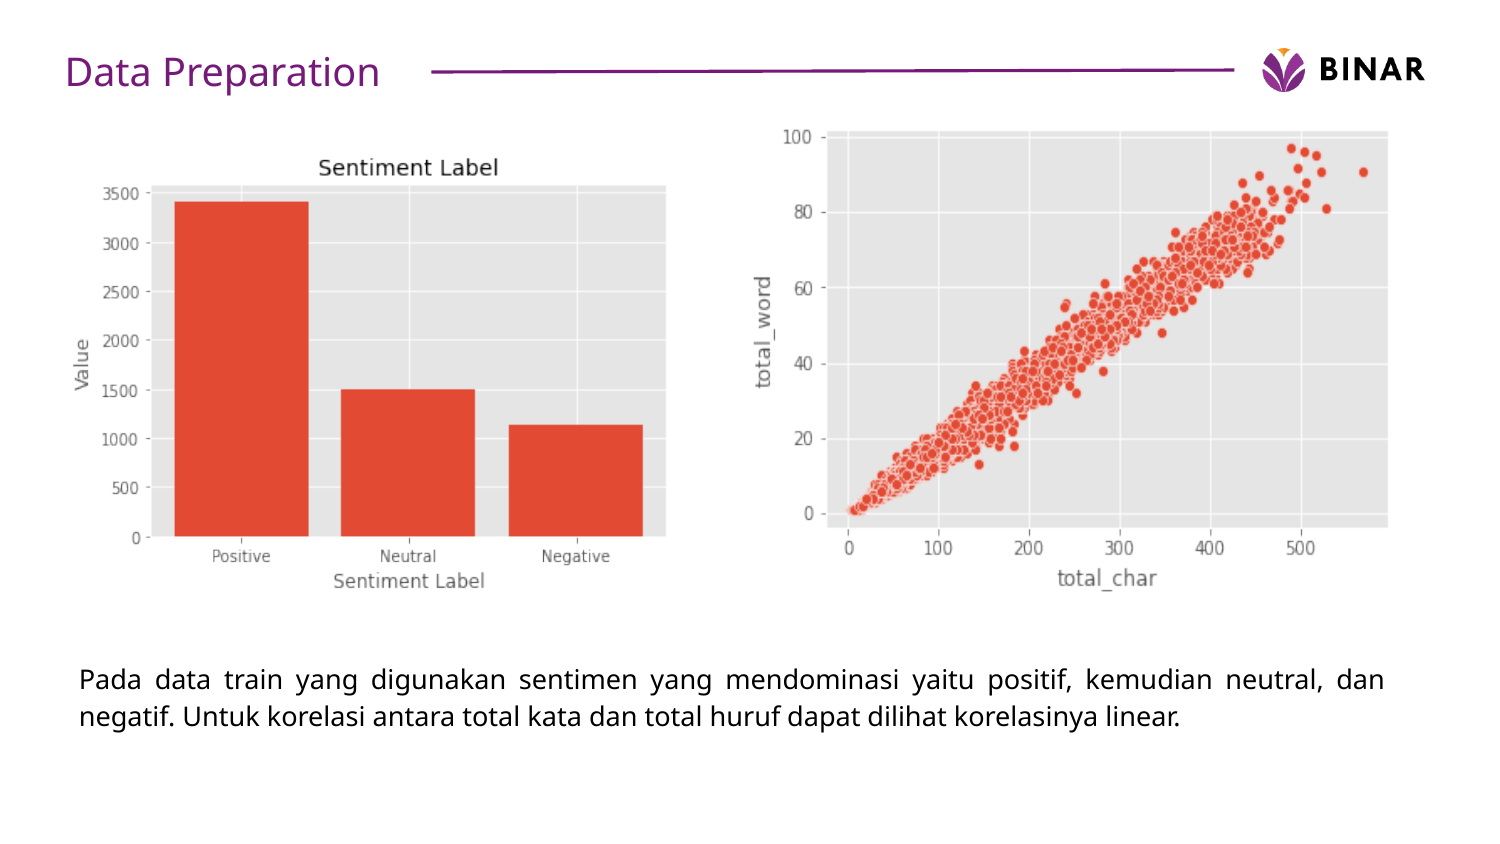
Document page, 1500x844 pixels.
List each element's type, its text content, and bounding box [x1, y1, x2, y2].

picture [741, 117, 1401, 603]
title Data Preparation [49, 23, 514, 118]
picture [1261, 48, 1425, 92]
text_box Pada data train yang digunakan sentimen yang mendominasi yaitu positif, kemudian neutral, dan negatif. Untuk korelasi antara total kata dan total huruf dapat dilihat korelasinya linear. [64, 580, 1400, 809]
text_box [431, 69, 1235, 73]
picture [63, 147, 677, 603]
